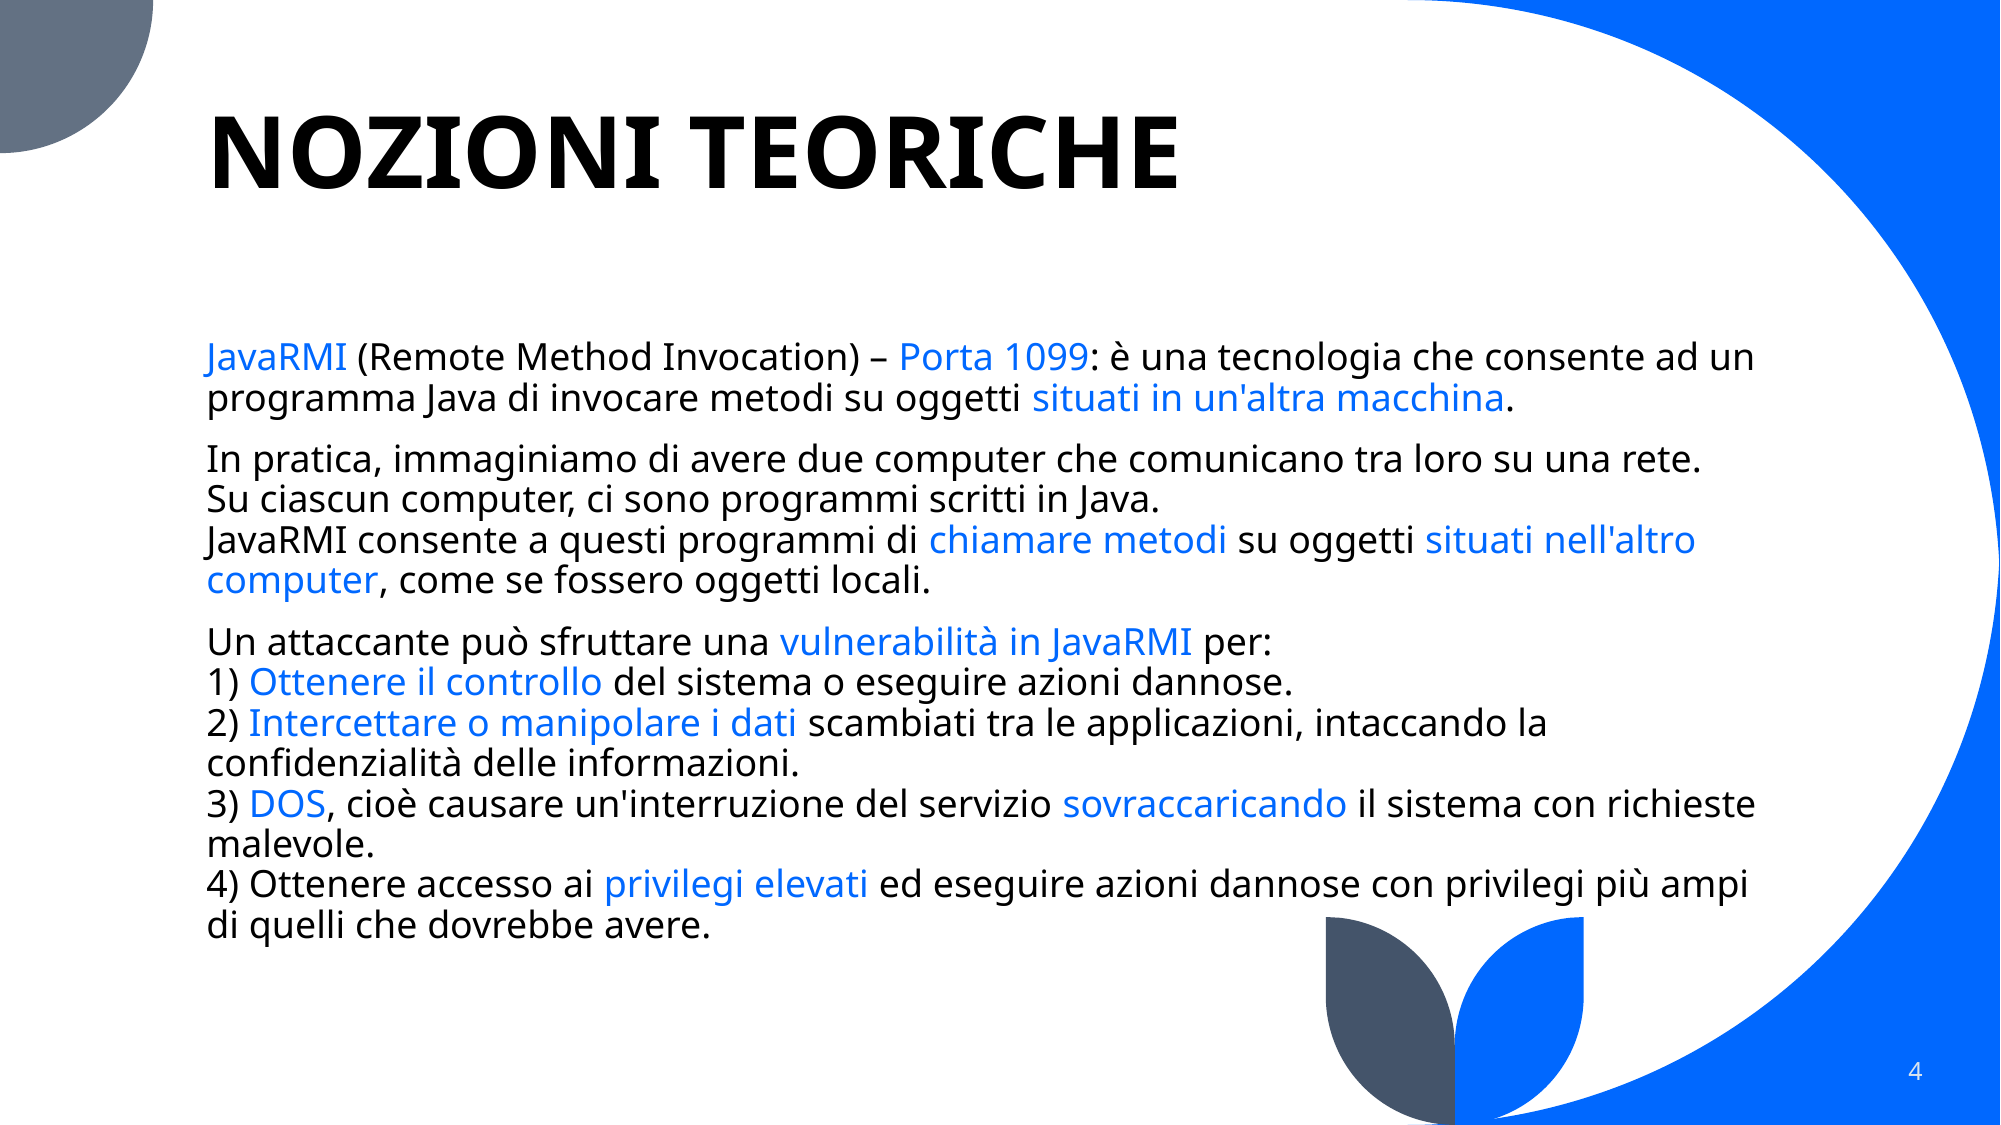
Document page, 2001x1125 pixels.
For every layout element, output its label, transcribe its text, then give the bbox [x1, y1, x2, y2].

title NOZIONI TEORICHE [191, 0, 1796, 218]
list JavaRMI (Remote Method Invocation) – Porta 1099: è una tecnologia che consente ad un programma Java di invocare metodi su oggetti situati in un'altra macchina. In pratica, immaginiamo di avere due computer che comunicano tra loro su una rete. Su ciascun computer, ci sono programmi scritti in Java. JavaRMI consente a questi programmi di chiamare metodi su oggetti situati nell'altro computer, come se fossero oggetti locali. Un attaccante può sfruttare una vulnerabilità in JavaRMI per: 1) Ottenere il controllo del sistema o eseguire azioni dannose. 2) Intercettare o manipolare i dati scambiati tra le applicazioni, intaccando la confidenzialità delle informazioni. 3) DOS, cioè causare un'interruzione del servizio sovraccaricando il sistema con richieste malevole. 4) Ottenere accesso ai privilegi elevati ed eseguire azioni dannose con privilegi più ampi di quelli che dovrebbe avere. [191, 330, 1796, 967]
slide_number 4 [1665, 1042, 1938, 1103]
